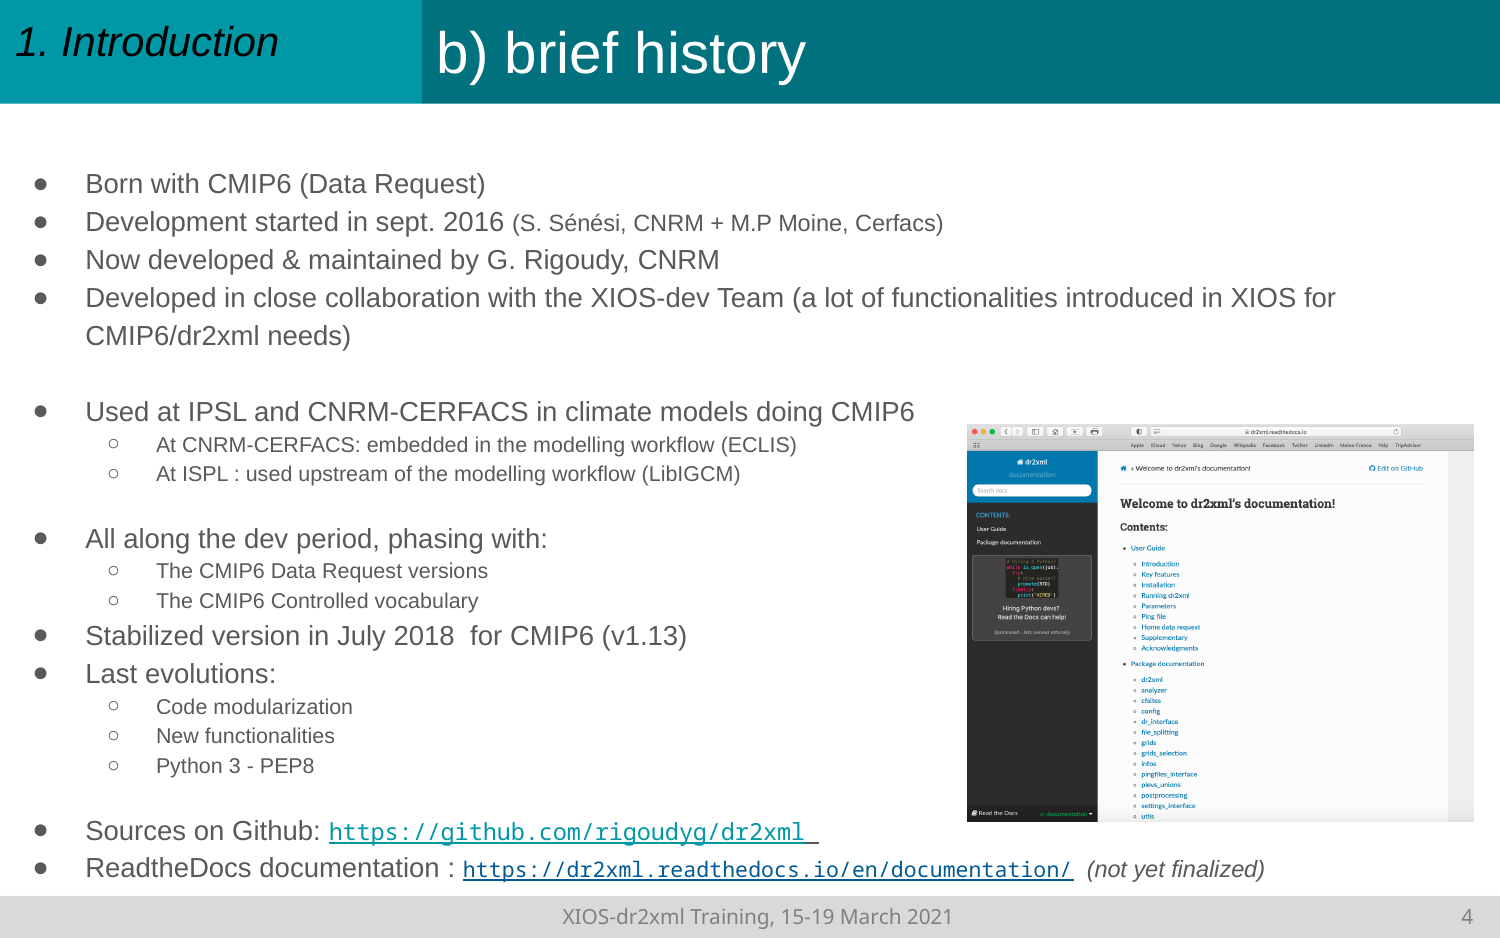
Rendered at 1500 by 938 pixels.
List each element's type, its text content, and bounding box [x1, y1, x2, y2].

picture [973, 485, 1091, 496]
text_box b) brief history [422, 0, 1500, 104]
text_box 1. Introduction [0, 0, 422, 104]
text_box XIOS-dr2xml Training, 15-19 March 2021 3 [0, 895, 1500, 938]
picture [967, 424, 1474, 822]
list Born with CMIP6 (Data Request) Development started in sept. 2016 (S. Sénési, CNRM + M.P Moine, Cerfacs) Now developed & maintained by G. Rigoudy, CNRM Developed in close collaboration with the XIOS-dev Team (a lot of functionalities introduced in XIOS for CMIP6/dr2xml needs) Used at IPSL and CNRM-CERFACS in climate models doing CMIP6 At CNRM-CERFACS: embedded in the modelling workflow (ECLIS) At ISPL : used upstream of the modelling workflow (LibIGCM) All along the dev period, phasing with: The CMIP6 Data Request versions The CMIP6 Controlled vocabulary Stabilized version in July 2018 for CMIP6 (v1.13) Last evolutions: Code modularization New functionalities Python 3 - PEP8 Sources on Github: https://github.com/rigoudyg/dr2xml ReadtheDocs documentation : https://dr2xml.readthedocs.io/en/documentation/ (not yet finalized) [0, 146, 1448, 895]
